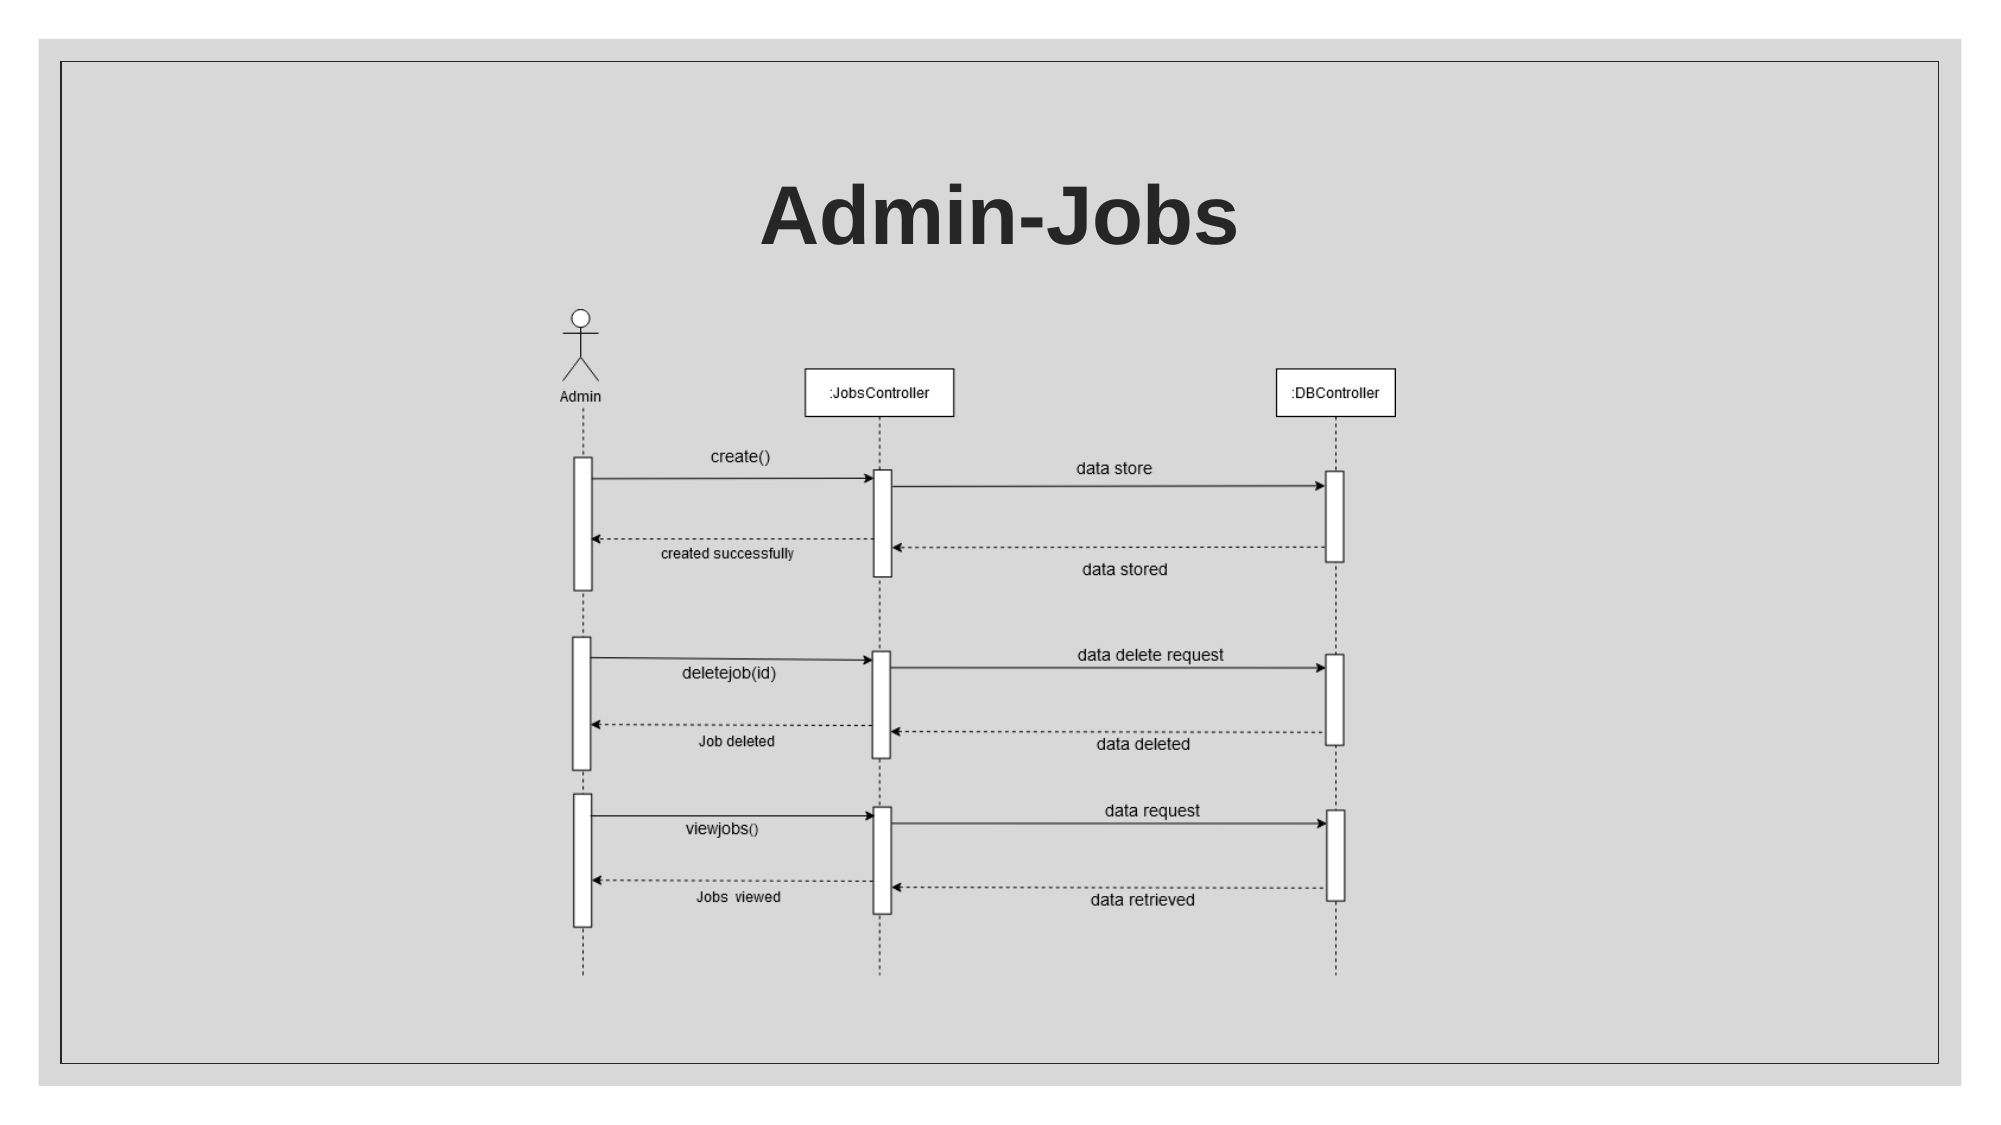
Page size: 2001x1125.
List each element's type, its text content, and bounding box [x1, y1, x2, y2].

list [560, 309, 1396, 977]
title Admin-Jobs [174, 105, 1825, 331]
